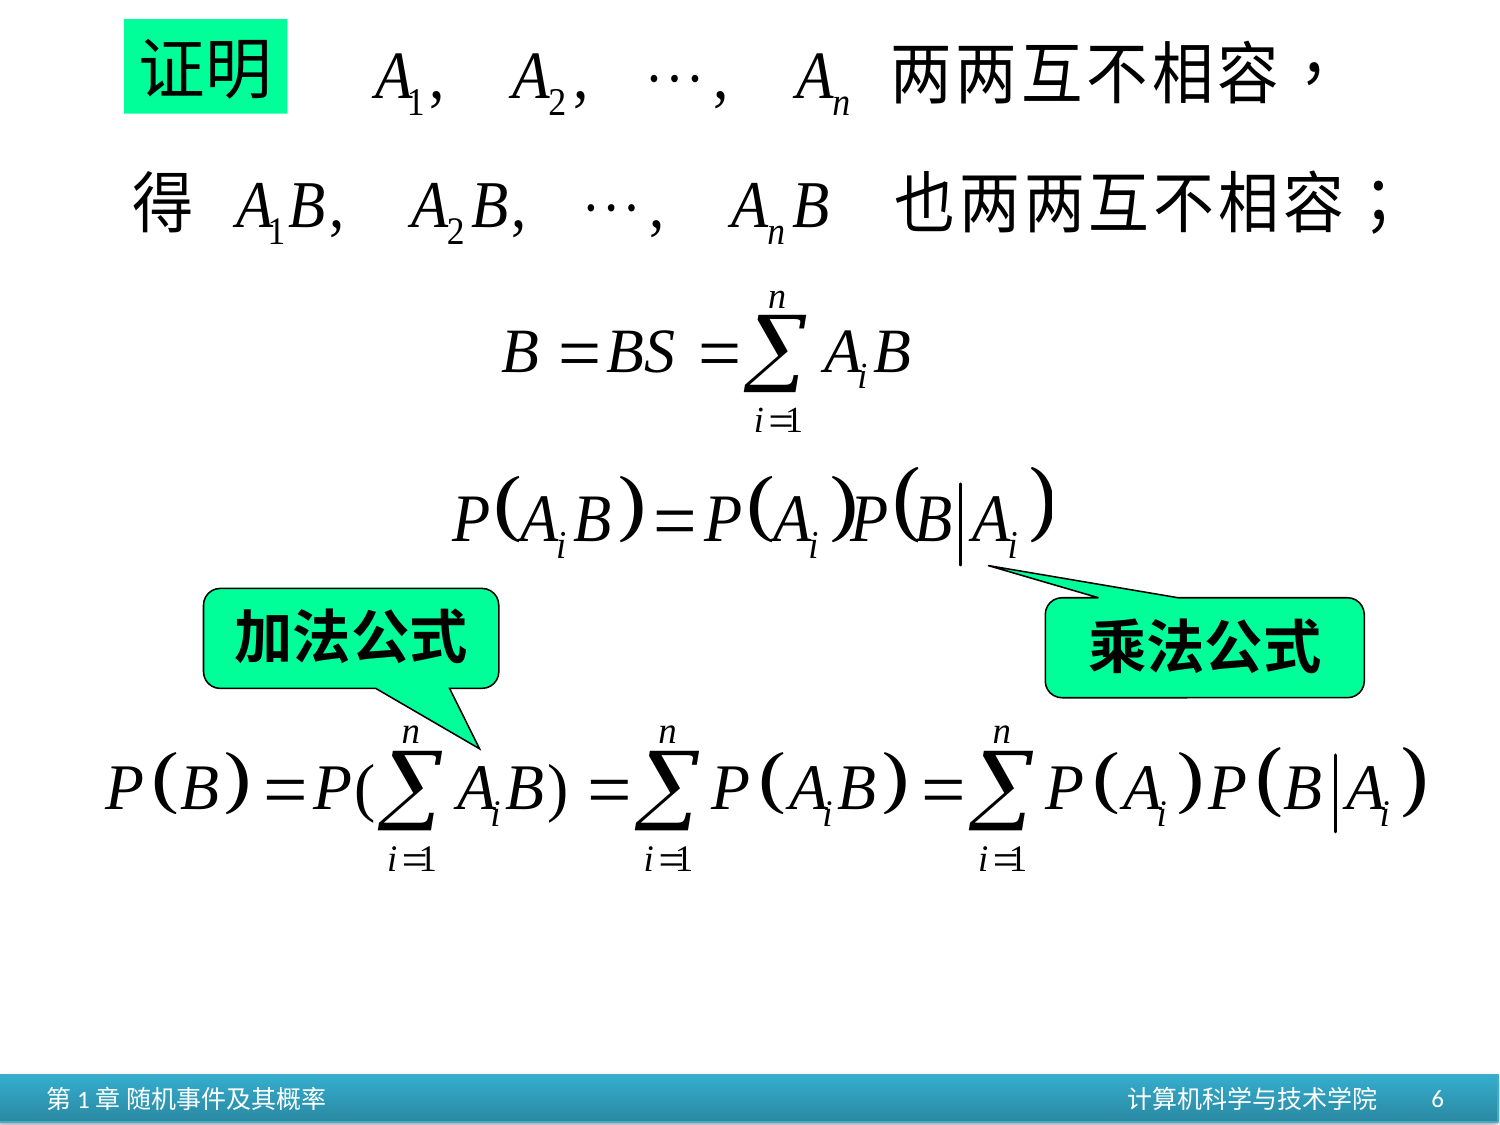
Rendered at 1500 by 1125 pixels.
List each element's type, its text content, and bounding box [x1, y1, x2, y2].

text_box 证明 [124, 19, 288, 114]
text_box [123, 160, 1382, 259]
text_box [421, 467, 1052, 578]
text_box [489, 267, 921, 444]
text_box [93, 701, 1432, 886]
text_box 乘法公式 [1045, 577, 1365, 698]
text_box 加法公式 [203, 588, 499, 699]
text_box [359, 30, 1315, 130]
